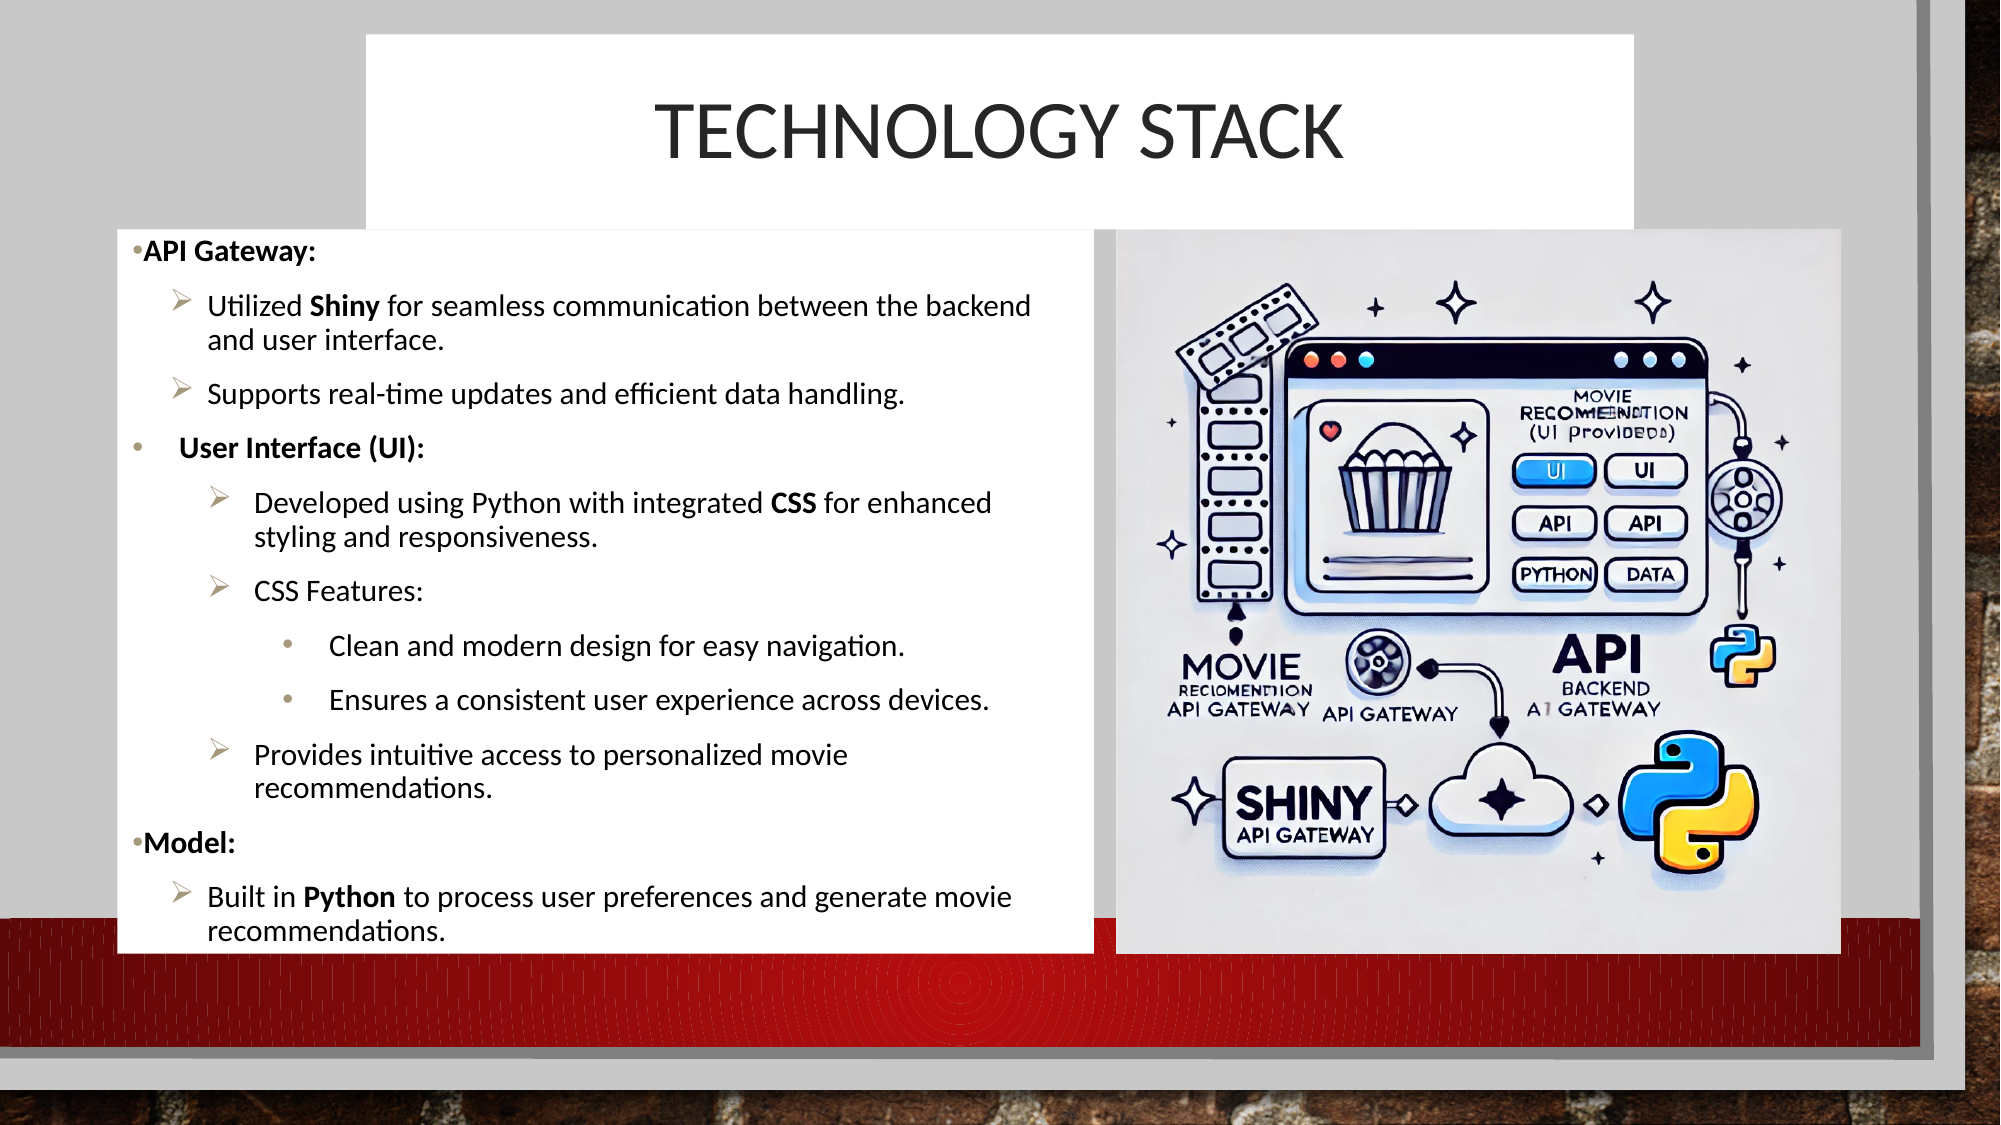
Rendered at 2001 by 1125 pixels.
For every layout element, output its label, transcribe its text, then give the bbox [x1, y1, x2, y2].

text_box API Gateway: Utilized Shiny for seamless communication between the backend and user interface. Supports real-time updates and efficient data handling. User Interface (UI): Developed using Python with integrated CSS for enhanced styling and responsiveness. CSS Features: Clean and modern design for easy navigation. Ensures a consistent user experience across devices. Provides intuitive access to personalized movie recommendations. Model: Built in Python to process user preferences and generate movie recommendations. [117, 229, 1094, 954]
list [1115, 229, 1841, 954]
text_box TECHNOLOGY STACK [366, 34, 1634, 230]
picture [0, 0, 2000, 1125]
